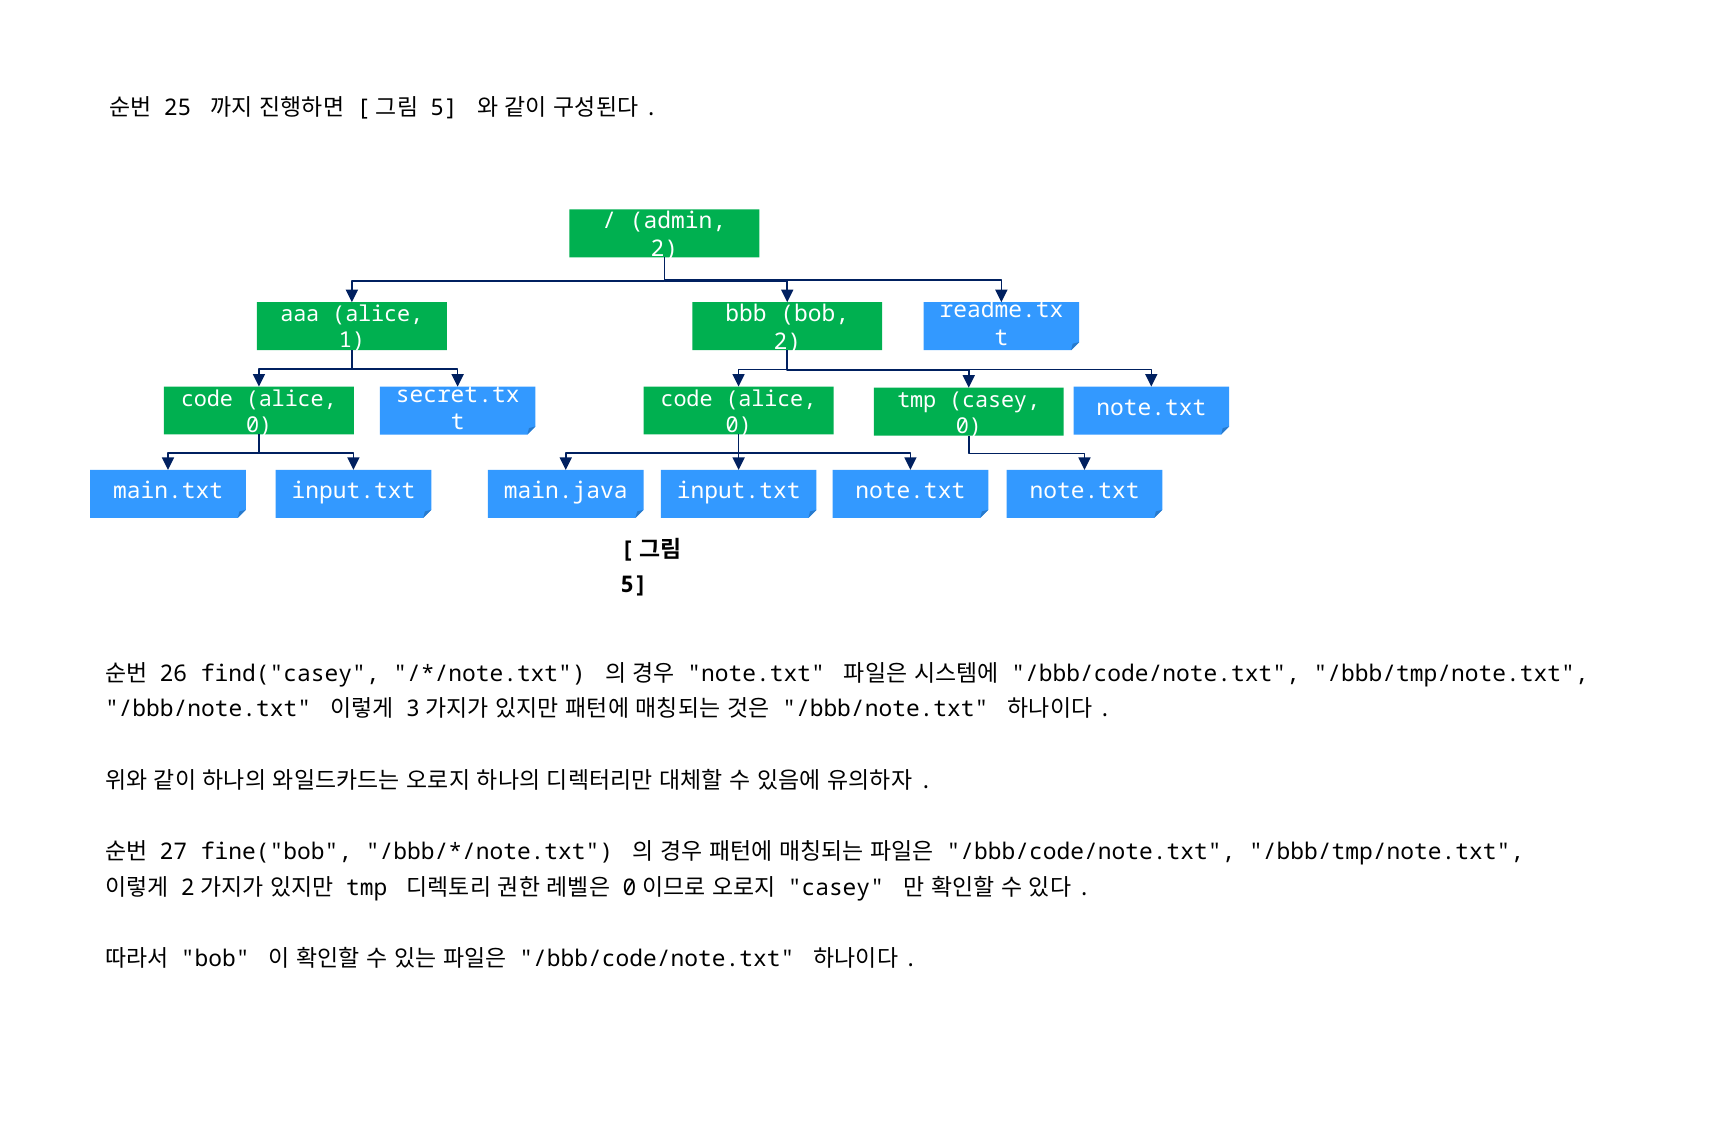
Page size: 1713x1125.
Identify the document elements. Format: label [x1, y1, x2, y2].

text_box [88, 77, 1662, 605]
text_box [90, 642, 1658, 979]
text_box [1071, 384, 1232, 437]
